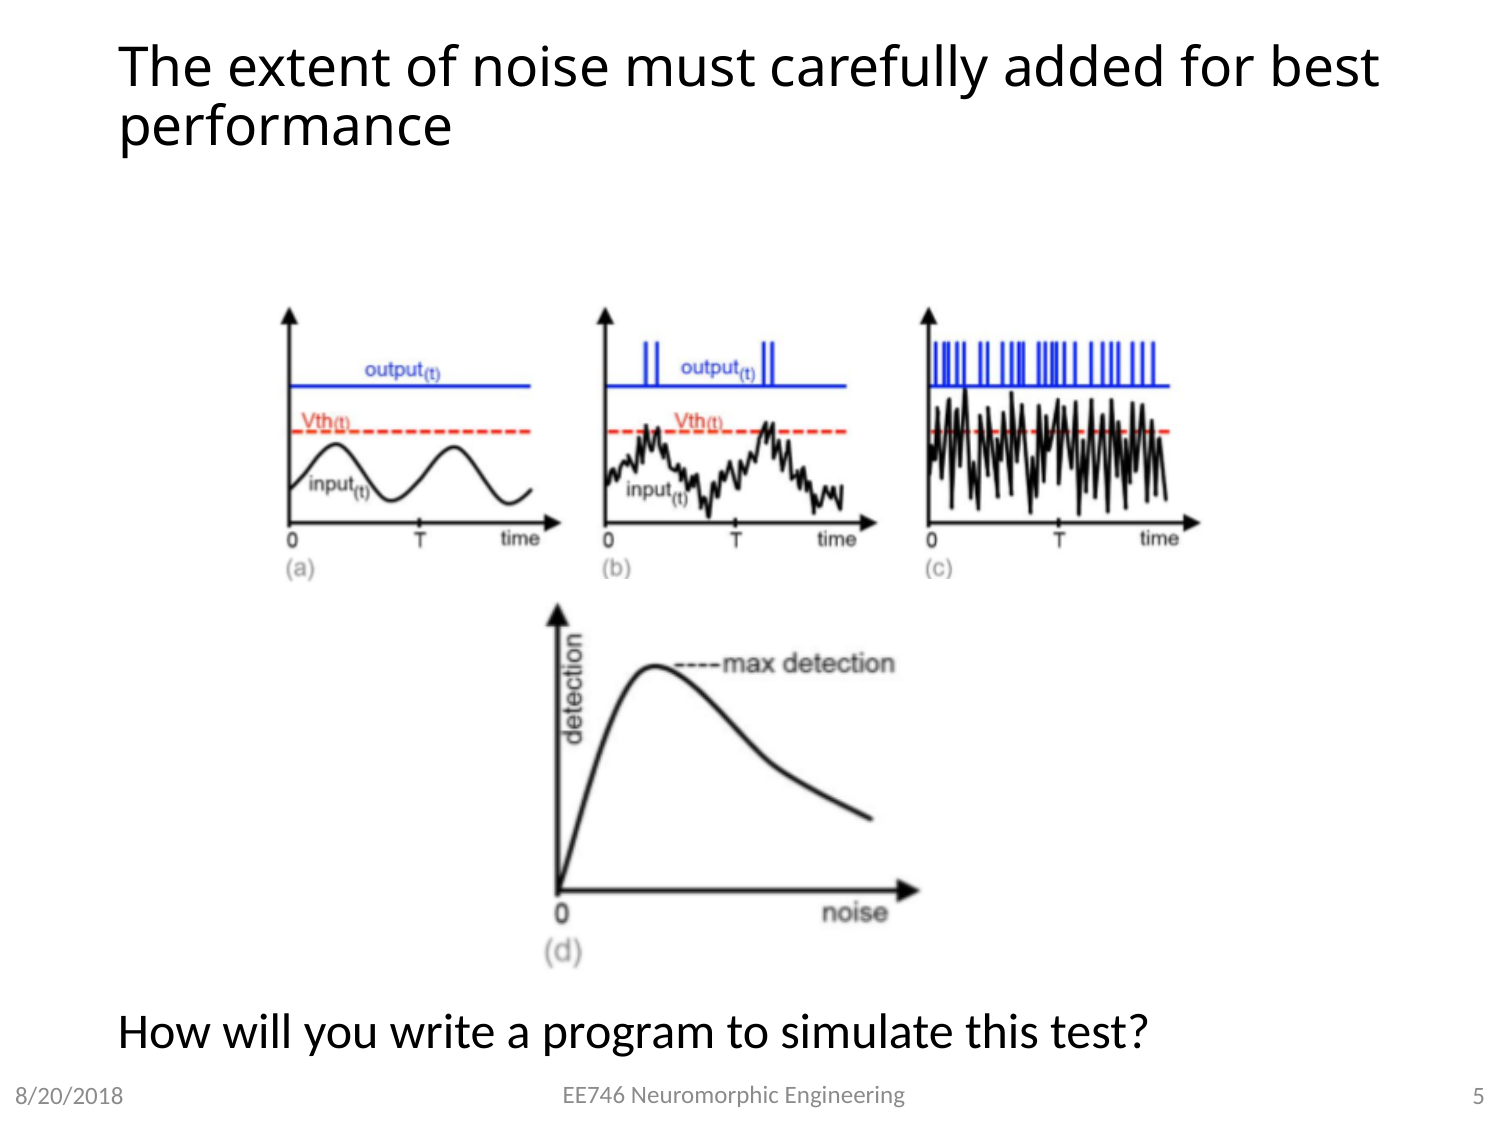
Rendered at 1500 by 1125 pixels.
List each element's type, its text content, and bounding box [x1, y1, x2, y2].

title The extent of noise must carefully added for best performance [103, 30, 1397, 166]
footer EE746 Neuromorphic Engineering [481, 1063, 988, 1124]
text_box How will you write a program to simulate this test? [103, 991, 1397, 1066]
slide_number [0, 1065, 338, 1125]
slide_number 5 [1162, 1065, 1500, 1125]
picture [248, 259, 1212, 992]
